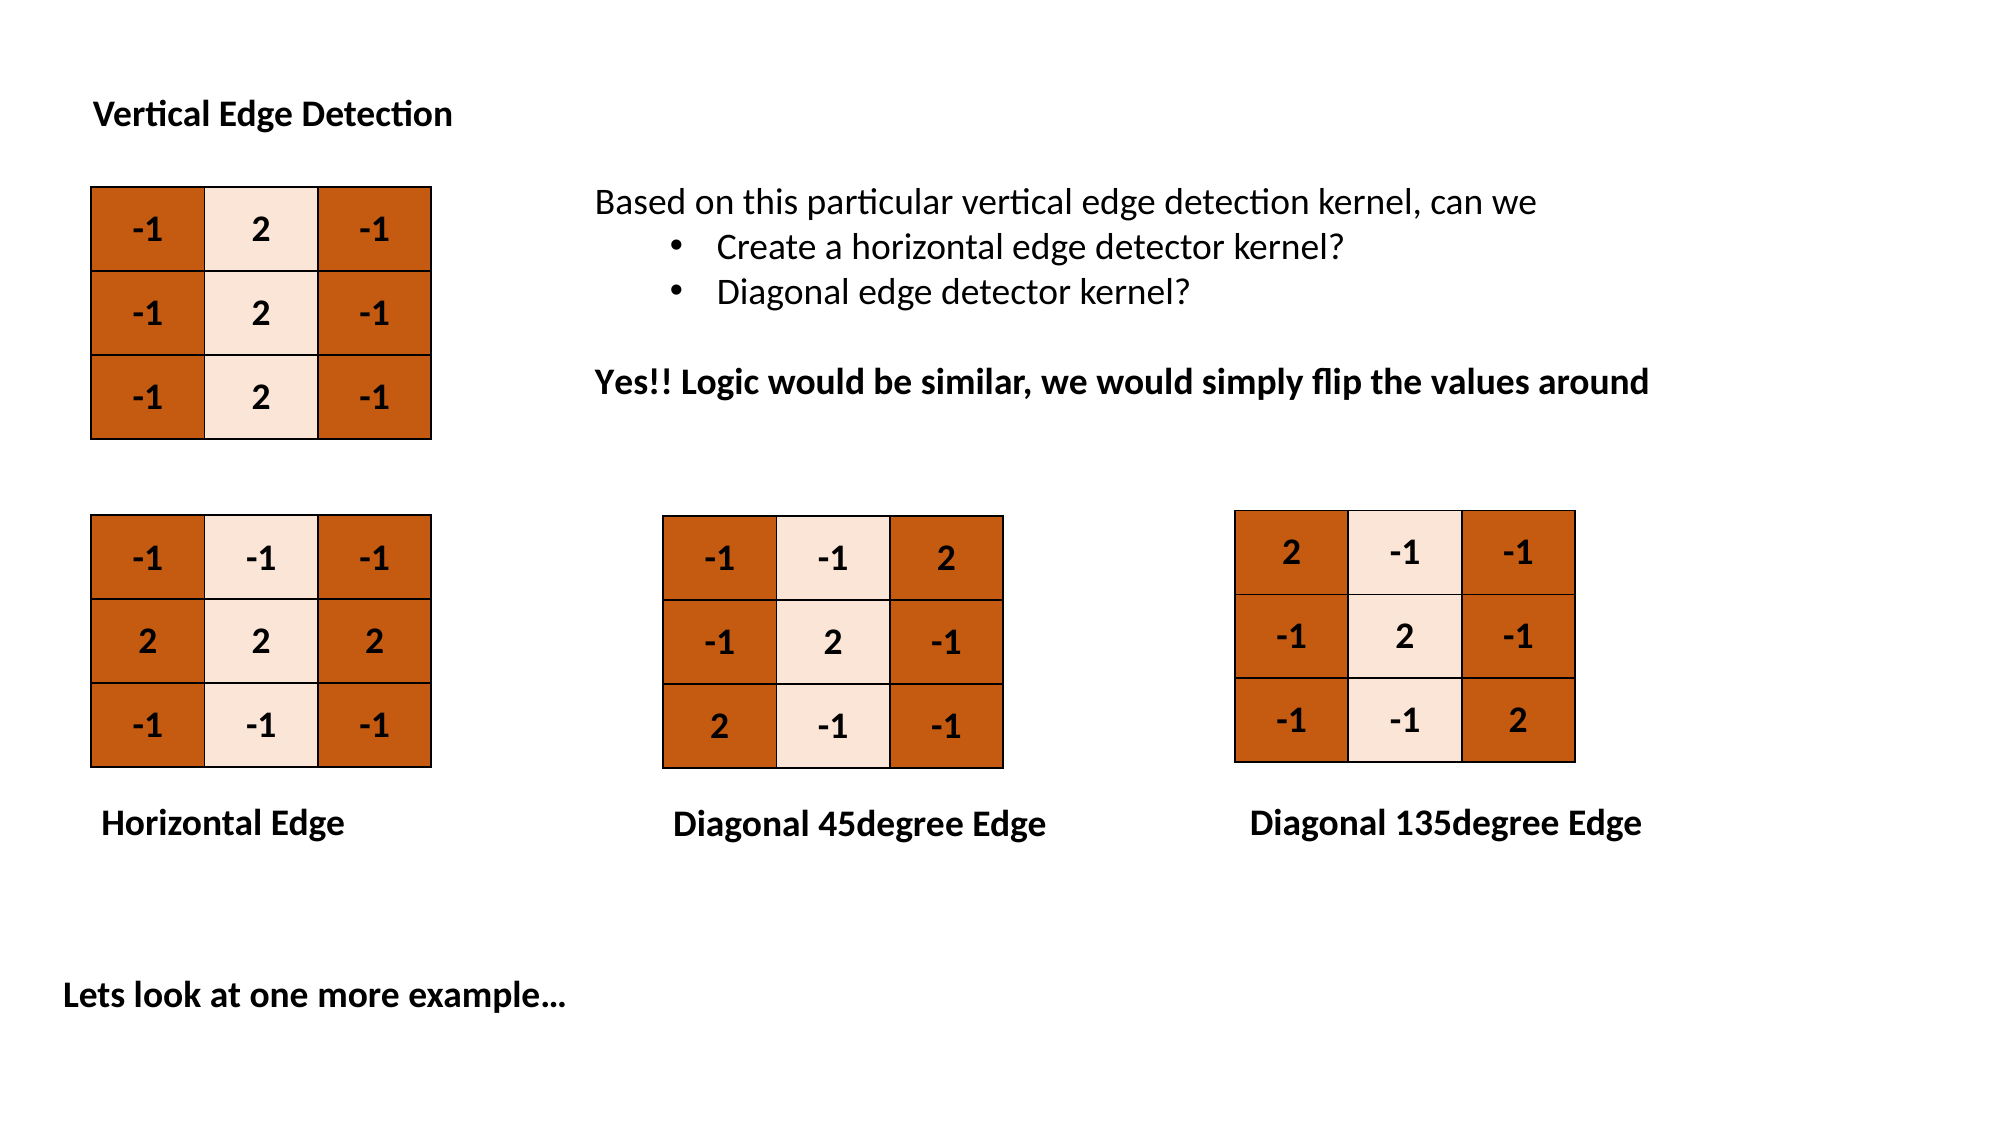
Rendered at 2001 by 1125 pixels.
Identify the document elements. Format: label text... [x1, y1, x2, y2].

table_header -1 [319, 188, 430, 270]
text_box Diagonal 45degree Edge [658, 791, 1104, 896]
table_cell -1 [1236, 595, 1347, 677]
table_cell -1 [1236, 679, 1347, 761]
table_header -1 [205, 516, 317, 598]
table_cell -1 [92, 684, 204, 766]
table_cell 2 [205, 272, 317, 354]
table_cell 2 [777, 601, 889, 683]
table_header -1 [92, 188, 204, 270]
text_box Vertical Edge Detection [78, 81, 1871, 186]
table_cell -1 [205, 684, 317, 766]
text_box Based on this particular vertical edge detection kernel, can we Create a horizontal edge detector kernel? Diagonal edge detector kernel? Yes!! Logic would be similar, we would simply flip the values around [580, 169, 1691, 454]
table_cell -1 [319, 684, 430, 766]
table_header 2 [1236, 511, 1347, 594]
table_header -1 [777, 517, 889, 599]
text_box Diagonal 135degree Edge [1234, 790, 1667, 896]
text_box Horizontal Edge [86, 790, 472, 896]
table_cell 2 [1463, 679, 1574, 761]
table_cell 2 [319, 600, 430, 682]
table_header -1 [92, 516, 204, 598]
table_header -1 [319, 516, 430, 598]
table_header -1 [1463, 511, 1574, 594]
table_header 2 [891, 517, 1002, 599]
table_cell 2 [205, 600, 317, 682]
table_cell -1 [891, 685, 1002, 767]
table_cell 2 [205, 356, 317, 438]
table_header -1 [664, 517, 776, 599]
table_cell -1 [319, 356, 430, 438]
table_cell -1 [891, 601, 1002, 683]
table_cell -1 [1463, 595, 1574, 677]
table_header -1 [1349, 511, 1461, 594]
table_header 2 [205, 188, 317, 270]
table_cell 2 [1349, 595, 1461, 677]
table_cell 2 [92, 600, 204, 682]
table_cell -1 [92, 356, 204, 438]
table_cell -1 [664, 601, 776, 683]
table_cell -1 [1349, 679, 1461, 761]
text_box Lets look at one more example… [48, 962, 1318, 1023]
table_cell -1 [92, 272, 204, 354]
table_cell 2 [664, 685, 776, 767]
table_cell -1 [319, 272, 430, 354]
table_cell -1 [777, 685, 889, 767]
